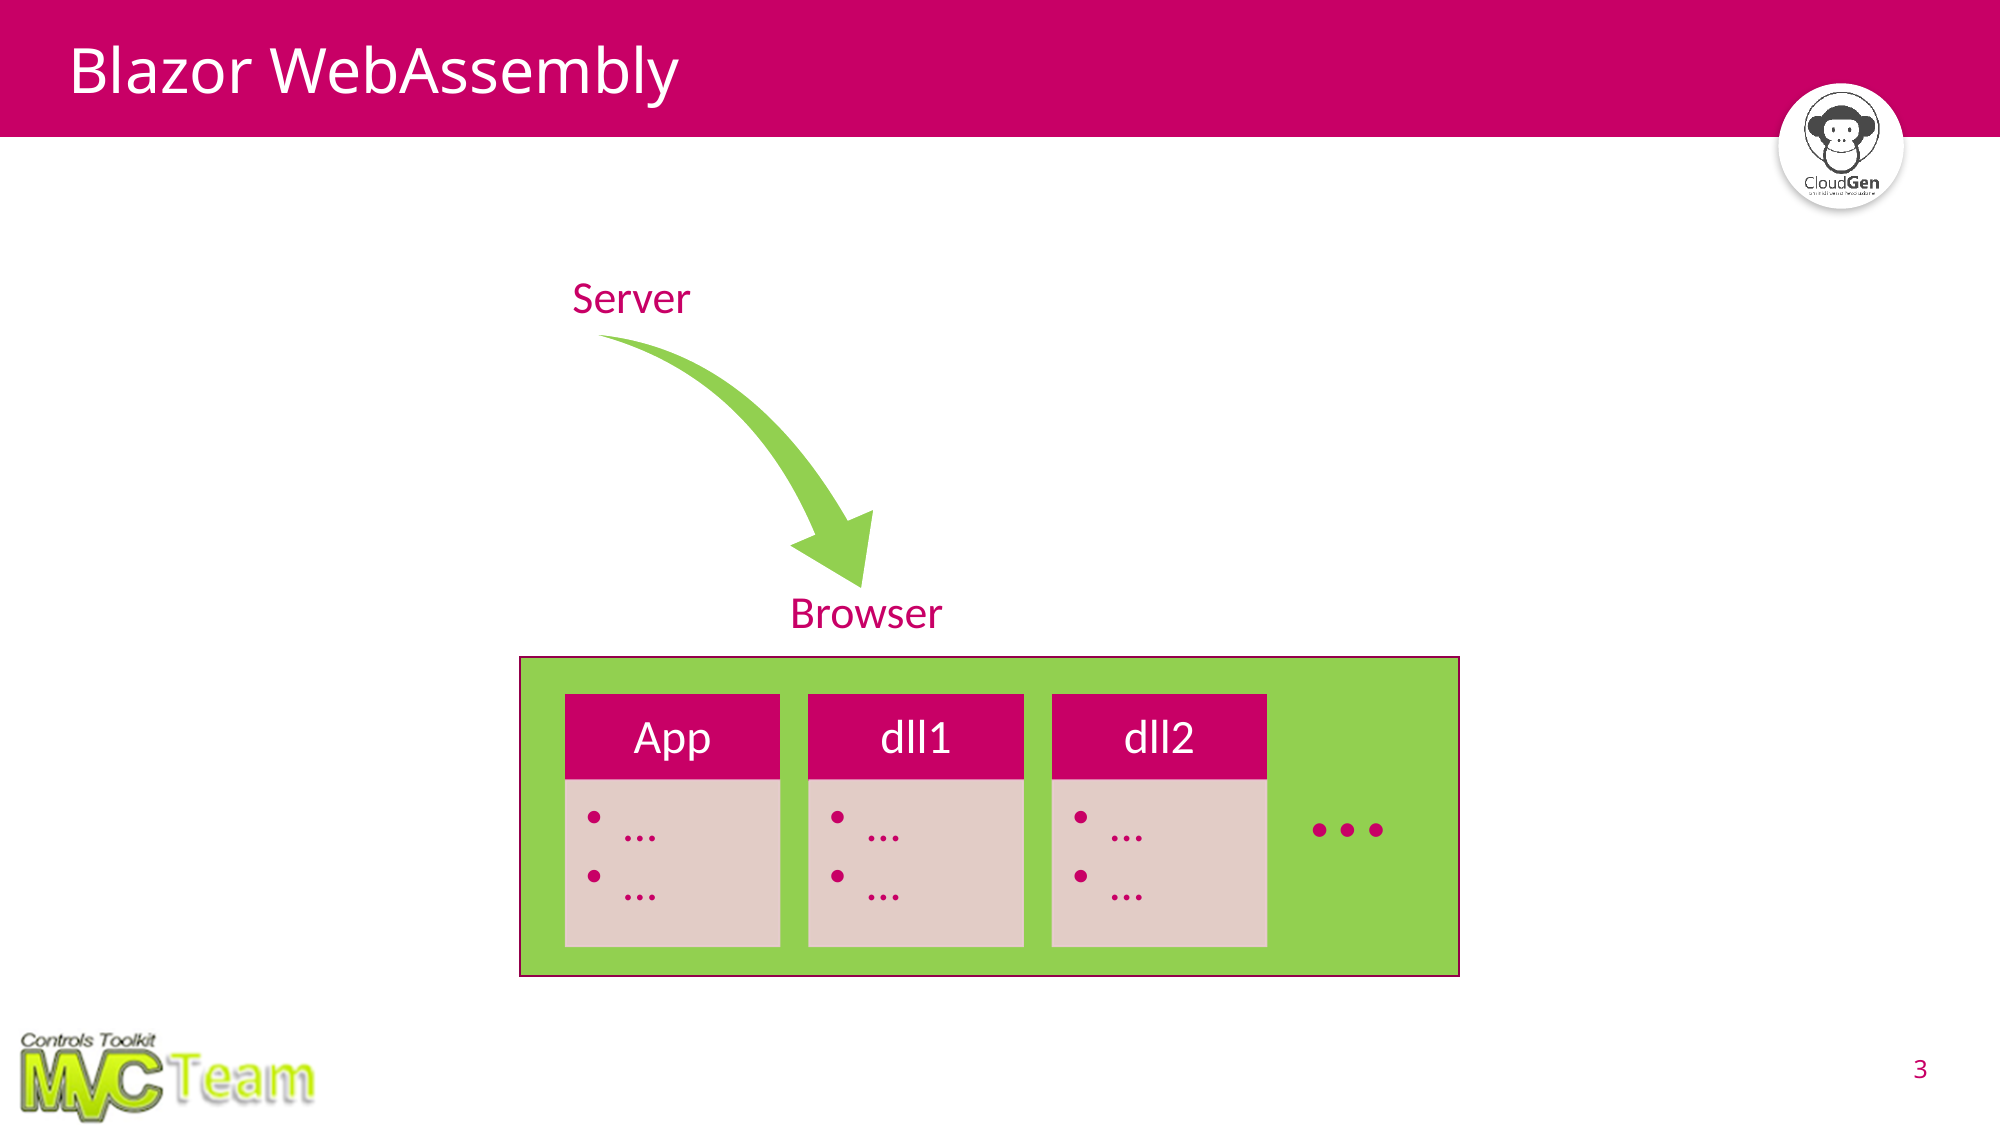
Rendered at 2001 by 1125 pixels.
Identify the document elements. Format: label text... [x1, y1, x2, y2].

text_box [565, 643, 1267, 998]
picture [1785, 86, 1897, 197]
title Blazor WebAssembly [53, 22, 1863, 126]
text_box [1267, 656, 1460, 977]
text_box … [1294, 715, 1403, 866]
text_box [266, 267, 1260, 646]
picture [18, 1028, 321, 1125]
text_box [519, 656, 565, 977]
